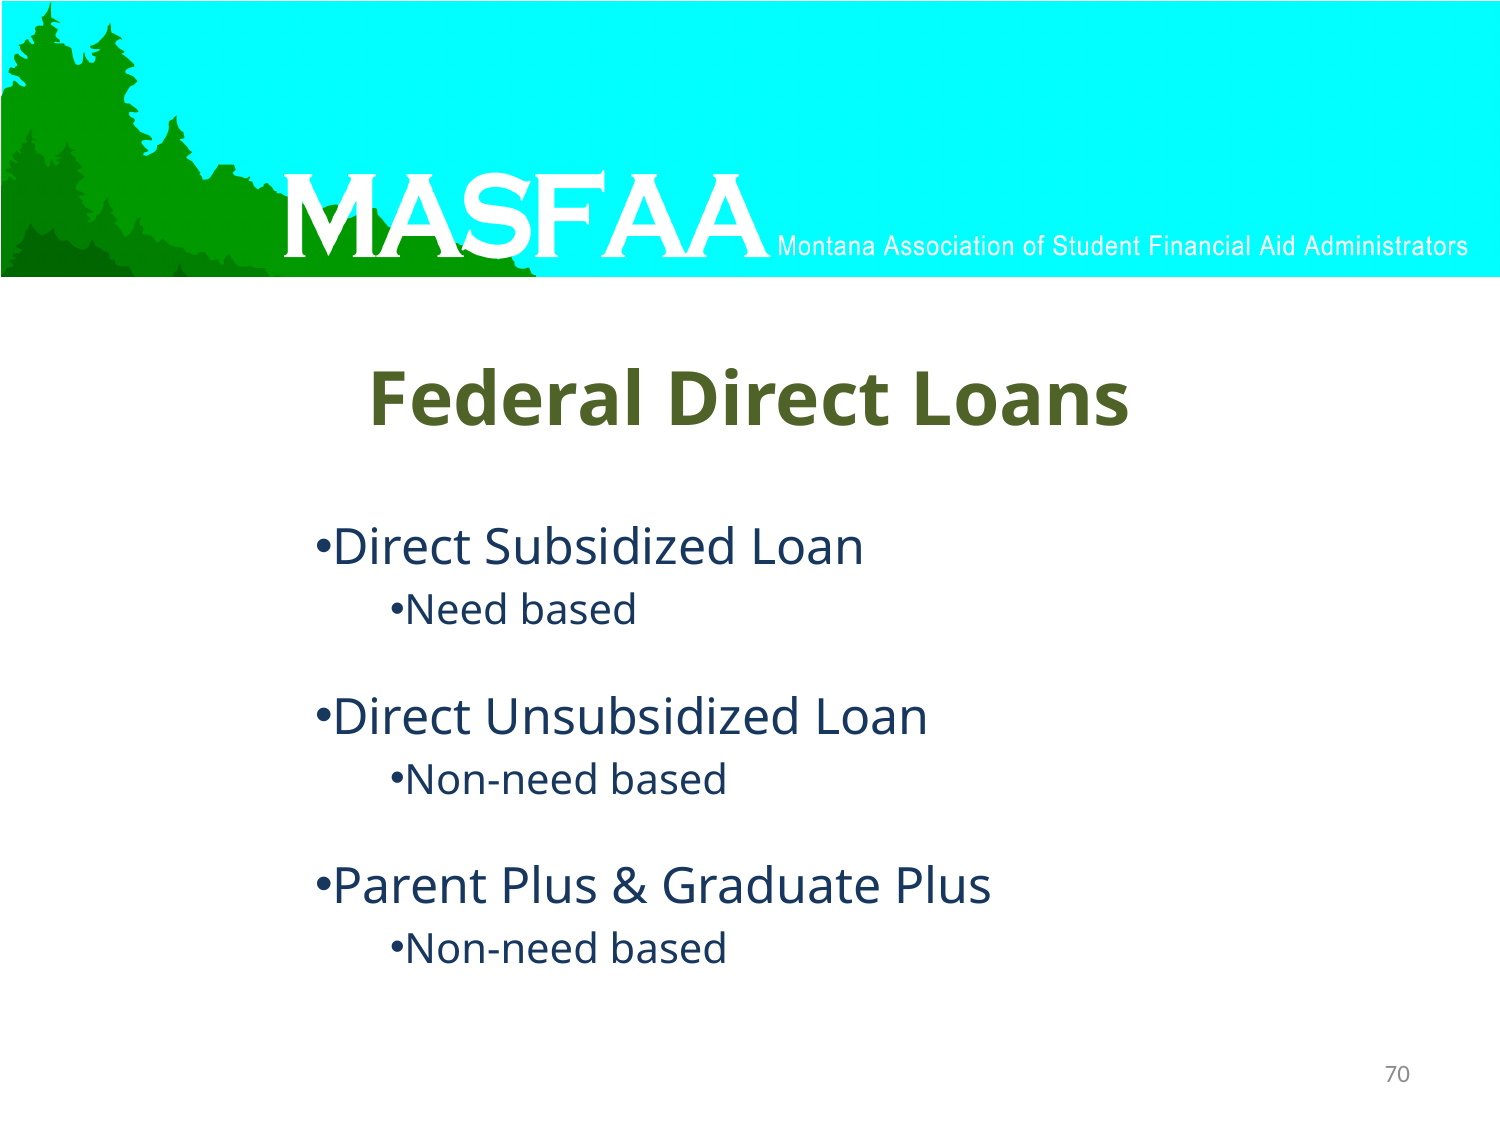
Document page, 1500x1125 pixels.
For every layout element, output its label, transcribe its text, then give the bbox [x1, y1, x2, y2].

slide_number 70 [1074, 1042, 1425, 1103]
title Federal Direct Loans [112, 274, 1388, 517]
subtitle Direct Subsidized Loan Need based Direct Unsubsidized Loan Non-need based Parent Plus & Graduate Plus Non-need based [224, 462, 1276, 1125]
